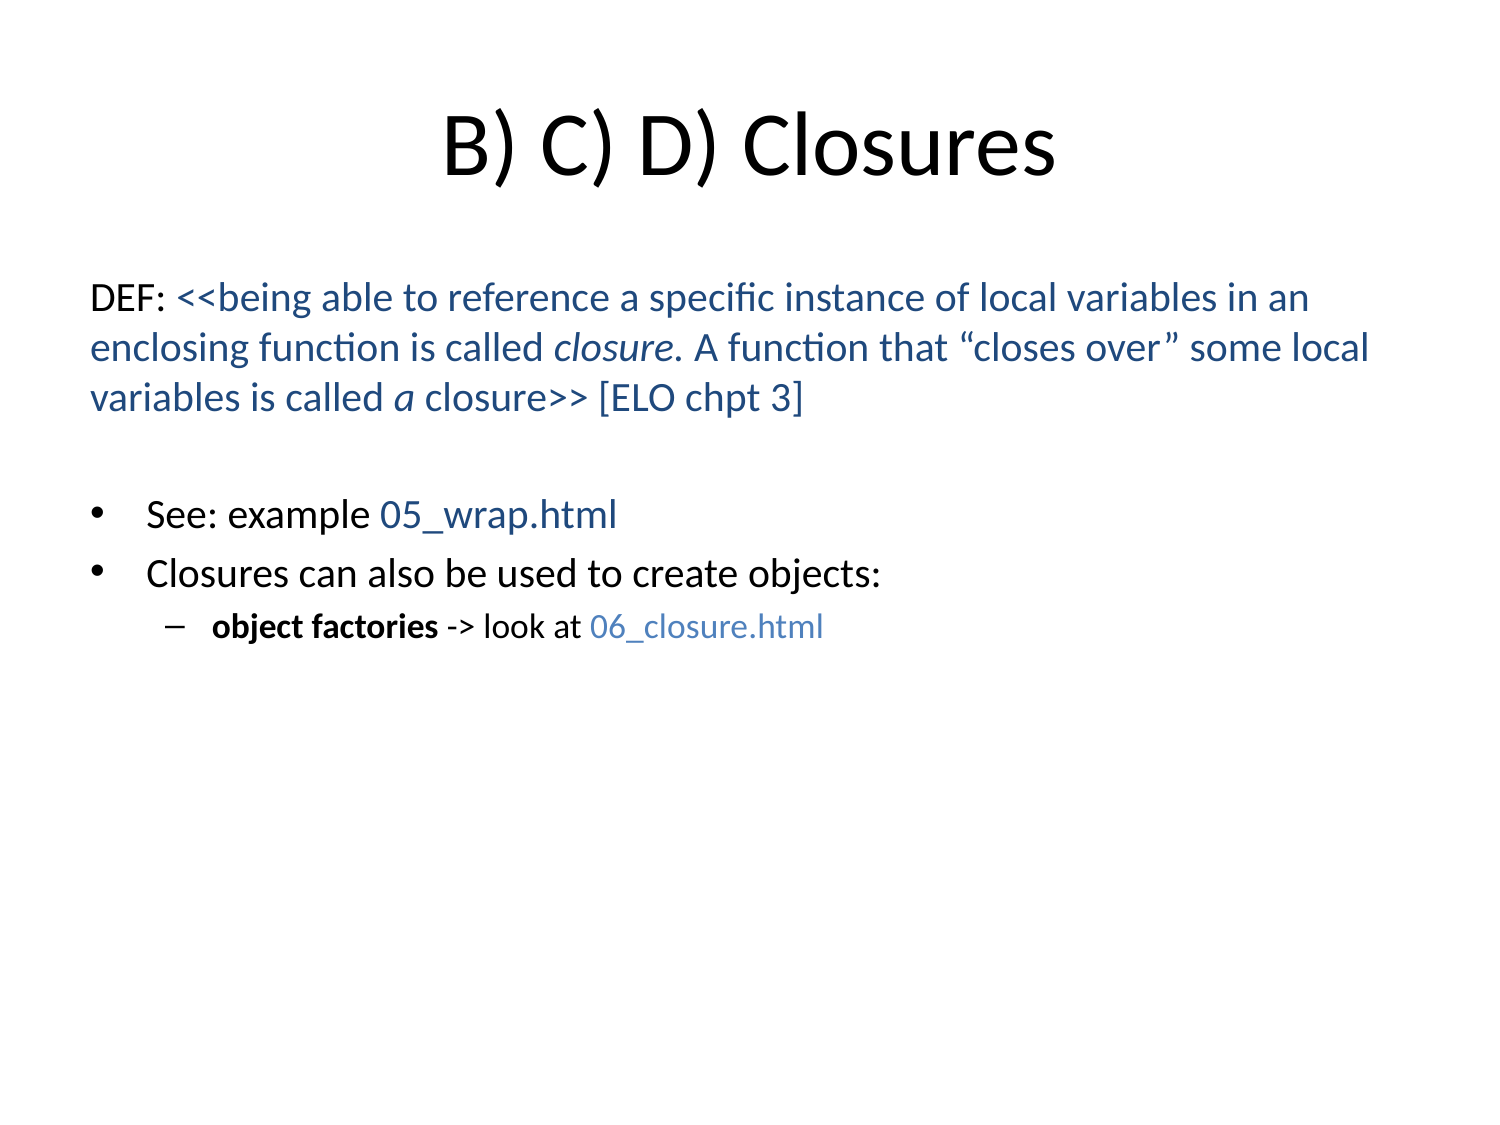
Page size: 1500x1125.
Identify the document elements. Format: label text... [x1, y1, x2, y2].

title B) C) D) Closures [75, 45, 1425, 233]
list DEF: <<being able to reference a specific instance of local variables in an enclosing function is called closure. A function that “closes over” some local variables is called a closure>> [ELO chpt 3] See: example 05_wrap.html Closures can also be used to create objects: object factories -> look at 06_closure.html [75, 262, 1425, 1005]
